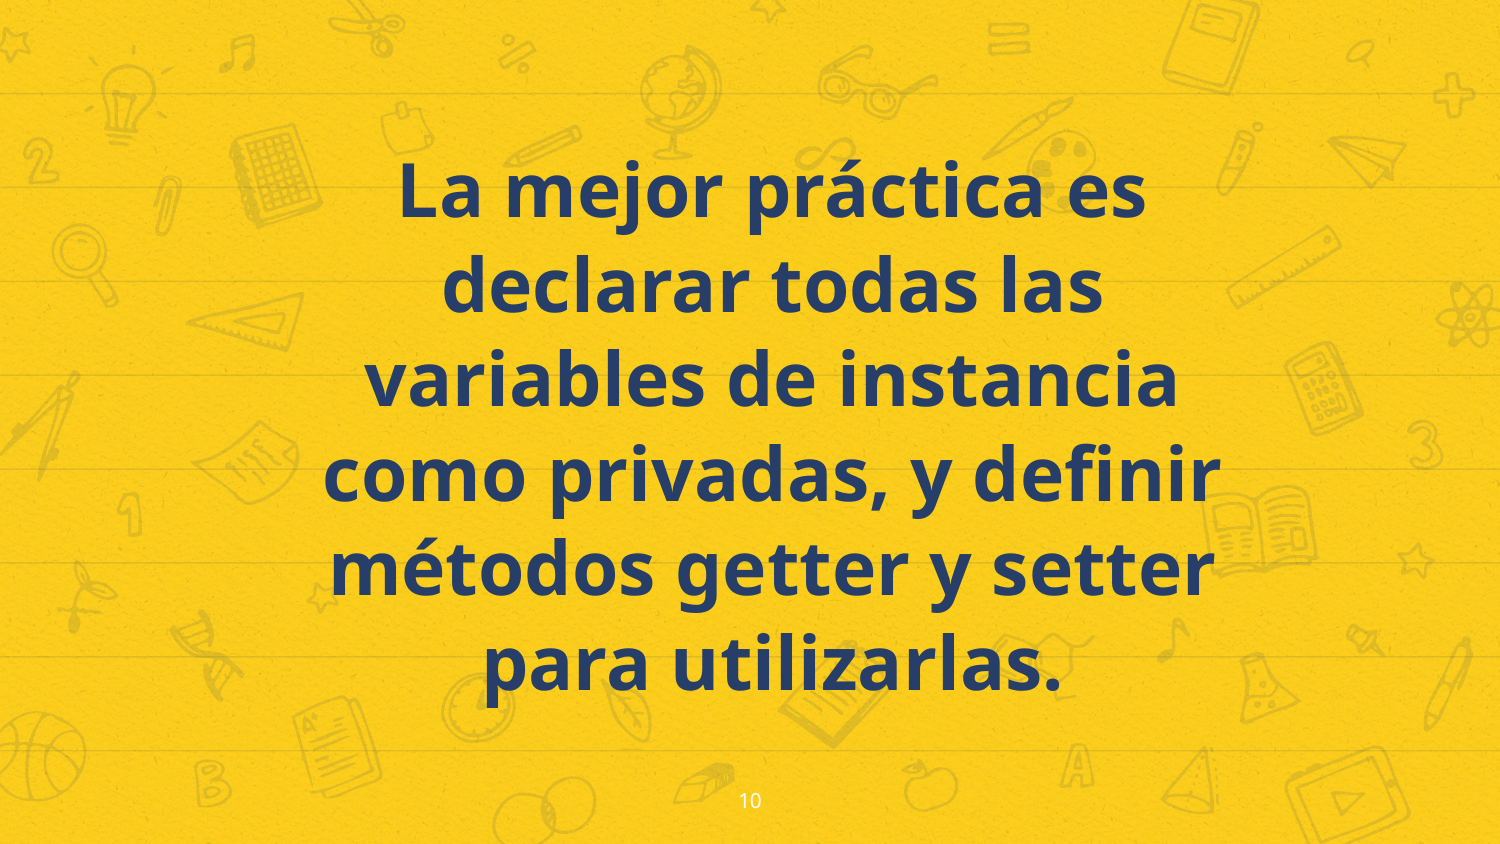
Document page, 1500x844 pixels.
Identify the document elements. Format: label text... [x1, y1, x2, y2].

slide_number 10 [705, 779, 795, 825]
picture [0, 0, 1500, 844]
list La mejor práctica es declarar todas las variables de instancia como privadas, y definir métodos getter y setter para utilizarlas. [275, 202, 1270, 642]
